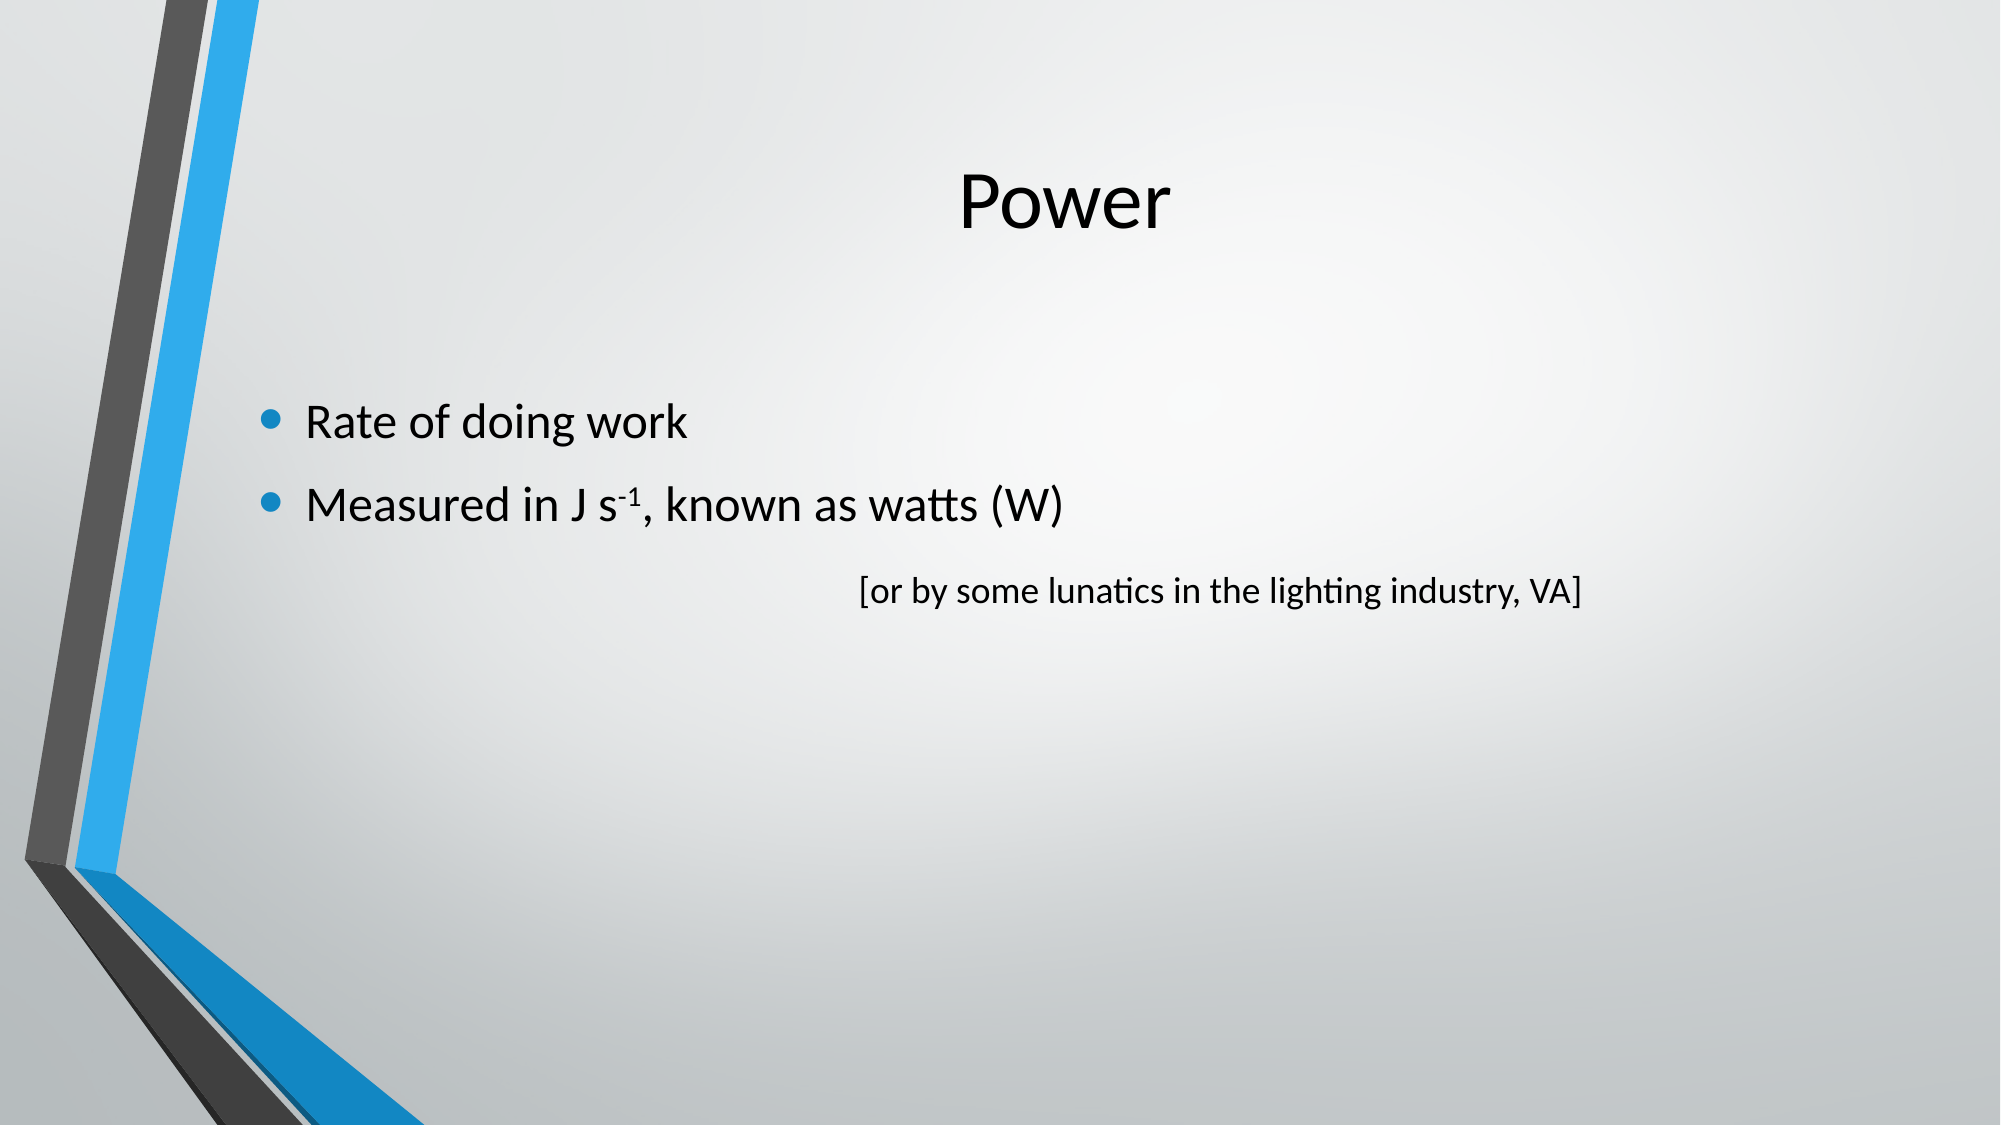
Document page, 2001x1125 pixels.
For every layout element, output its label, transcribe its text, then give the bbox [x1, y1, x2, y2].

title Power [243, 112, 1887, 278]
